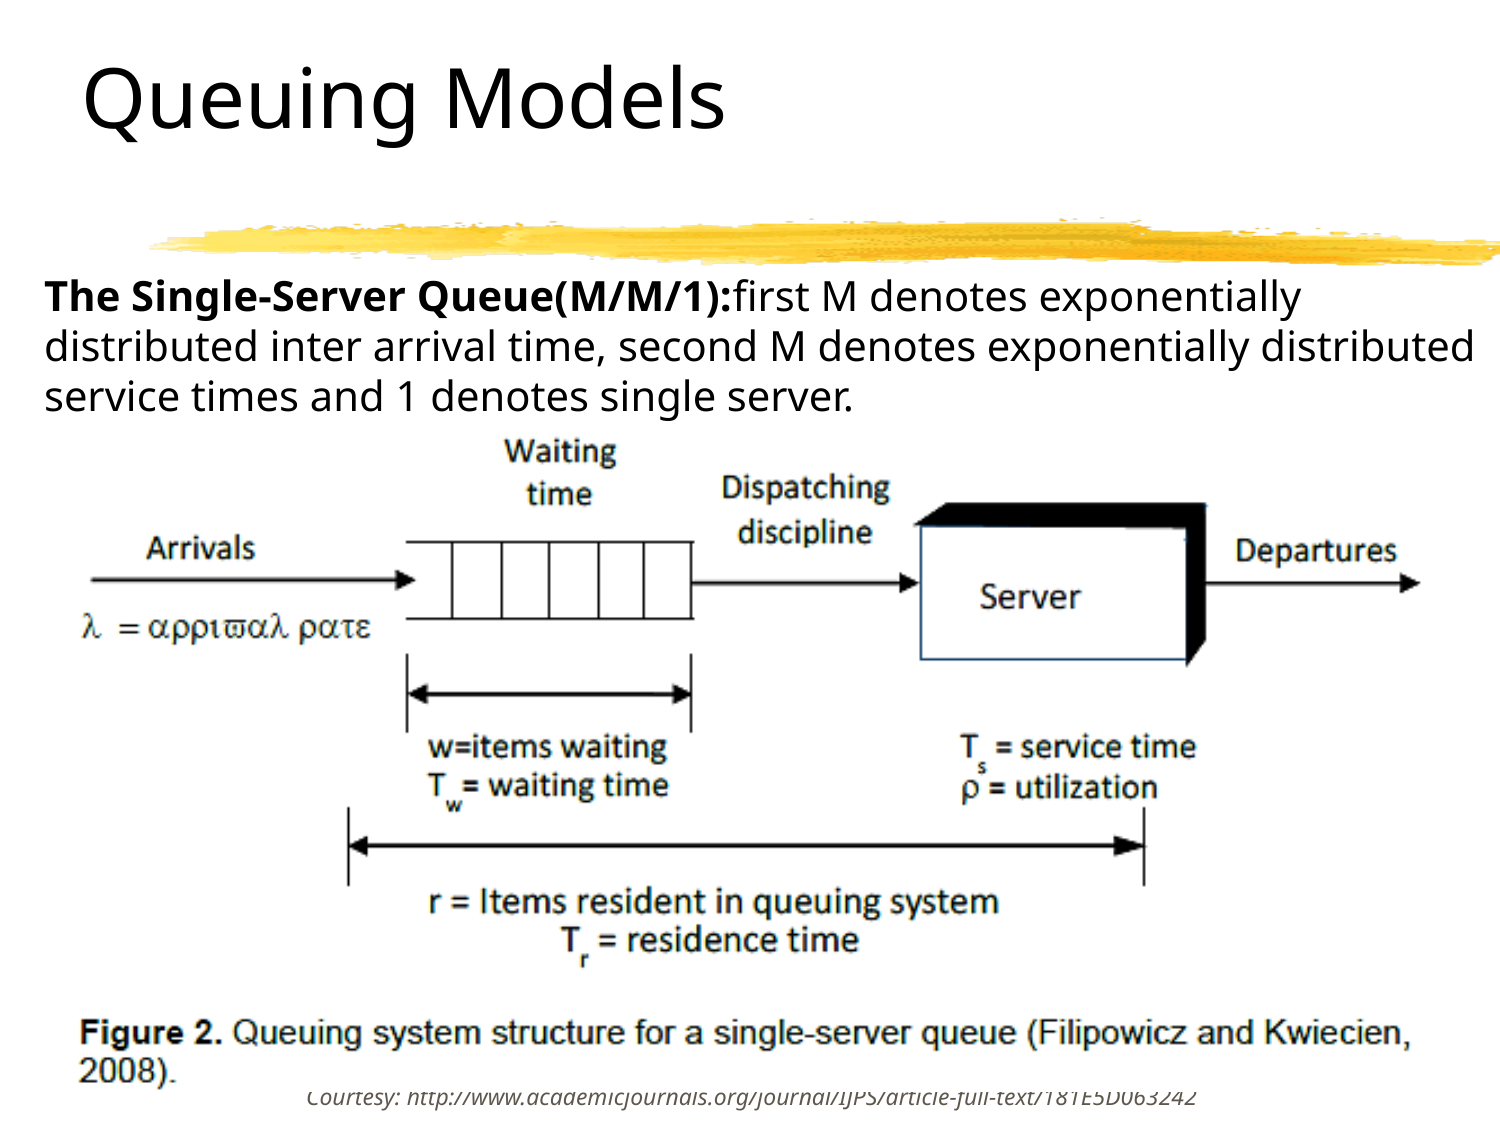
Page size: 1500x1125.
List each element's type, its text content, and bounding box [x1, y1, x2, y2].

title Queuing Models [66, 37, 1438, 226]
list The Single-Server Queue(M/M/1):first M denotes exponentially distributed inter arrival time, second M denotes exponentially distributed service times and 1 denotes single server. [29, 262, 1500, 1005]
picture [63, 431, 1432, 1092]
footer Courtesy: http://www.academicjournals.org/journal/IJPS/article-full-text/181E5D063242 [176, 1100, 1328, 1118]
picture [149, 212, 1500, 262]
